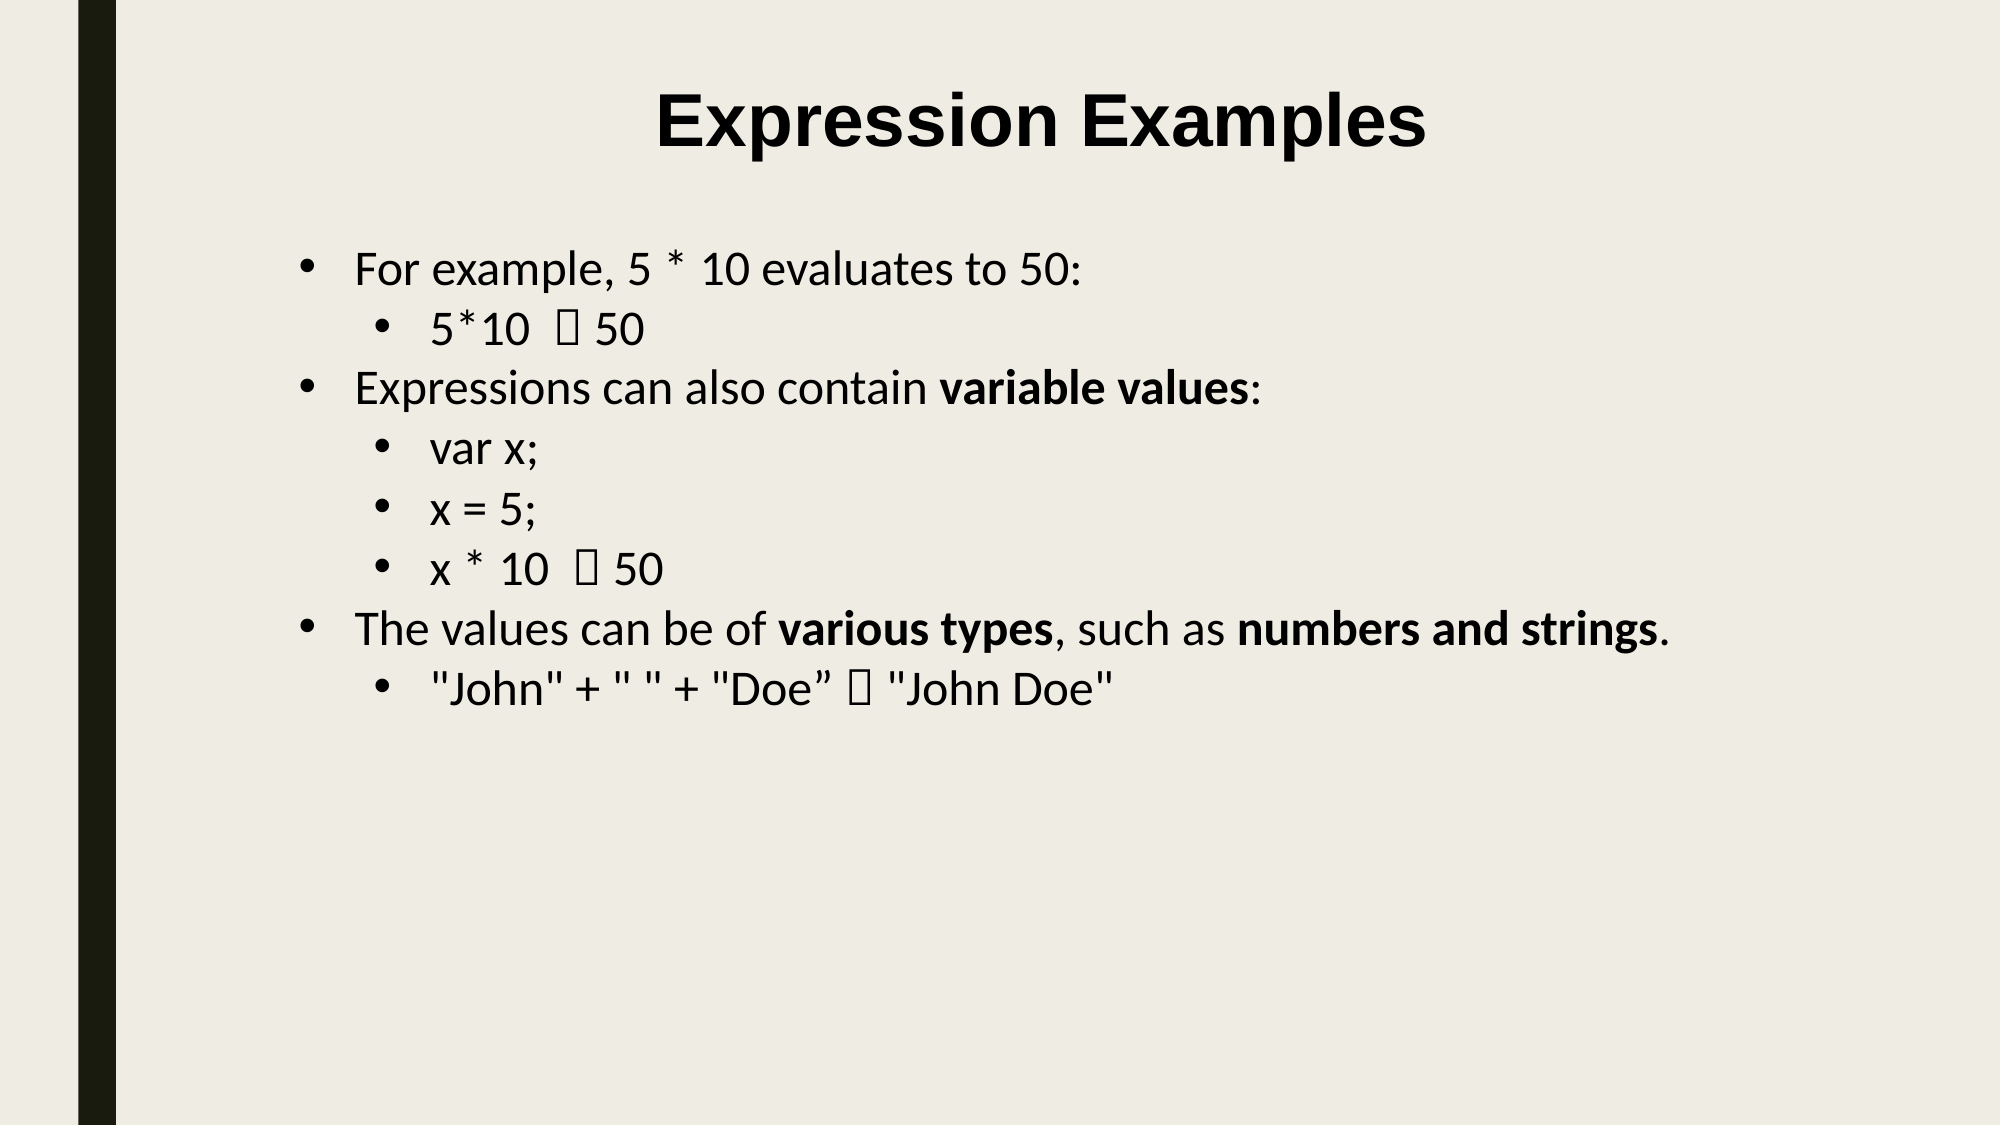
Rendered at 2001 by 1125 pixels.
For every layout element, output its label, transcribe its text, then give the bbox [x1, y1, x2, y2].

text_box For example, 5 * 10 evaluates to 50: 5*10  50 Expressions can also contain variable values: var x; x = 5; x * 10  50 The values can be of various types, such as numbers and strings. "John" + " " + "Doe”  "John Doe" [281, 227, 1864, 843]
text_box Expression Examples [487, 71, 1595, 162]
